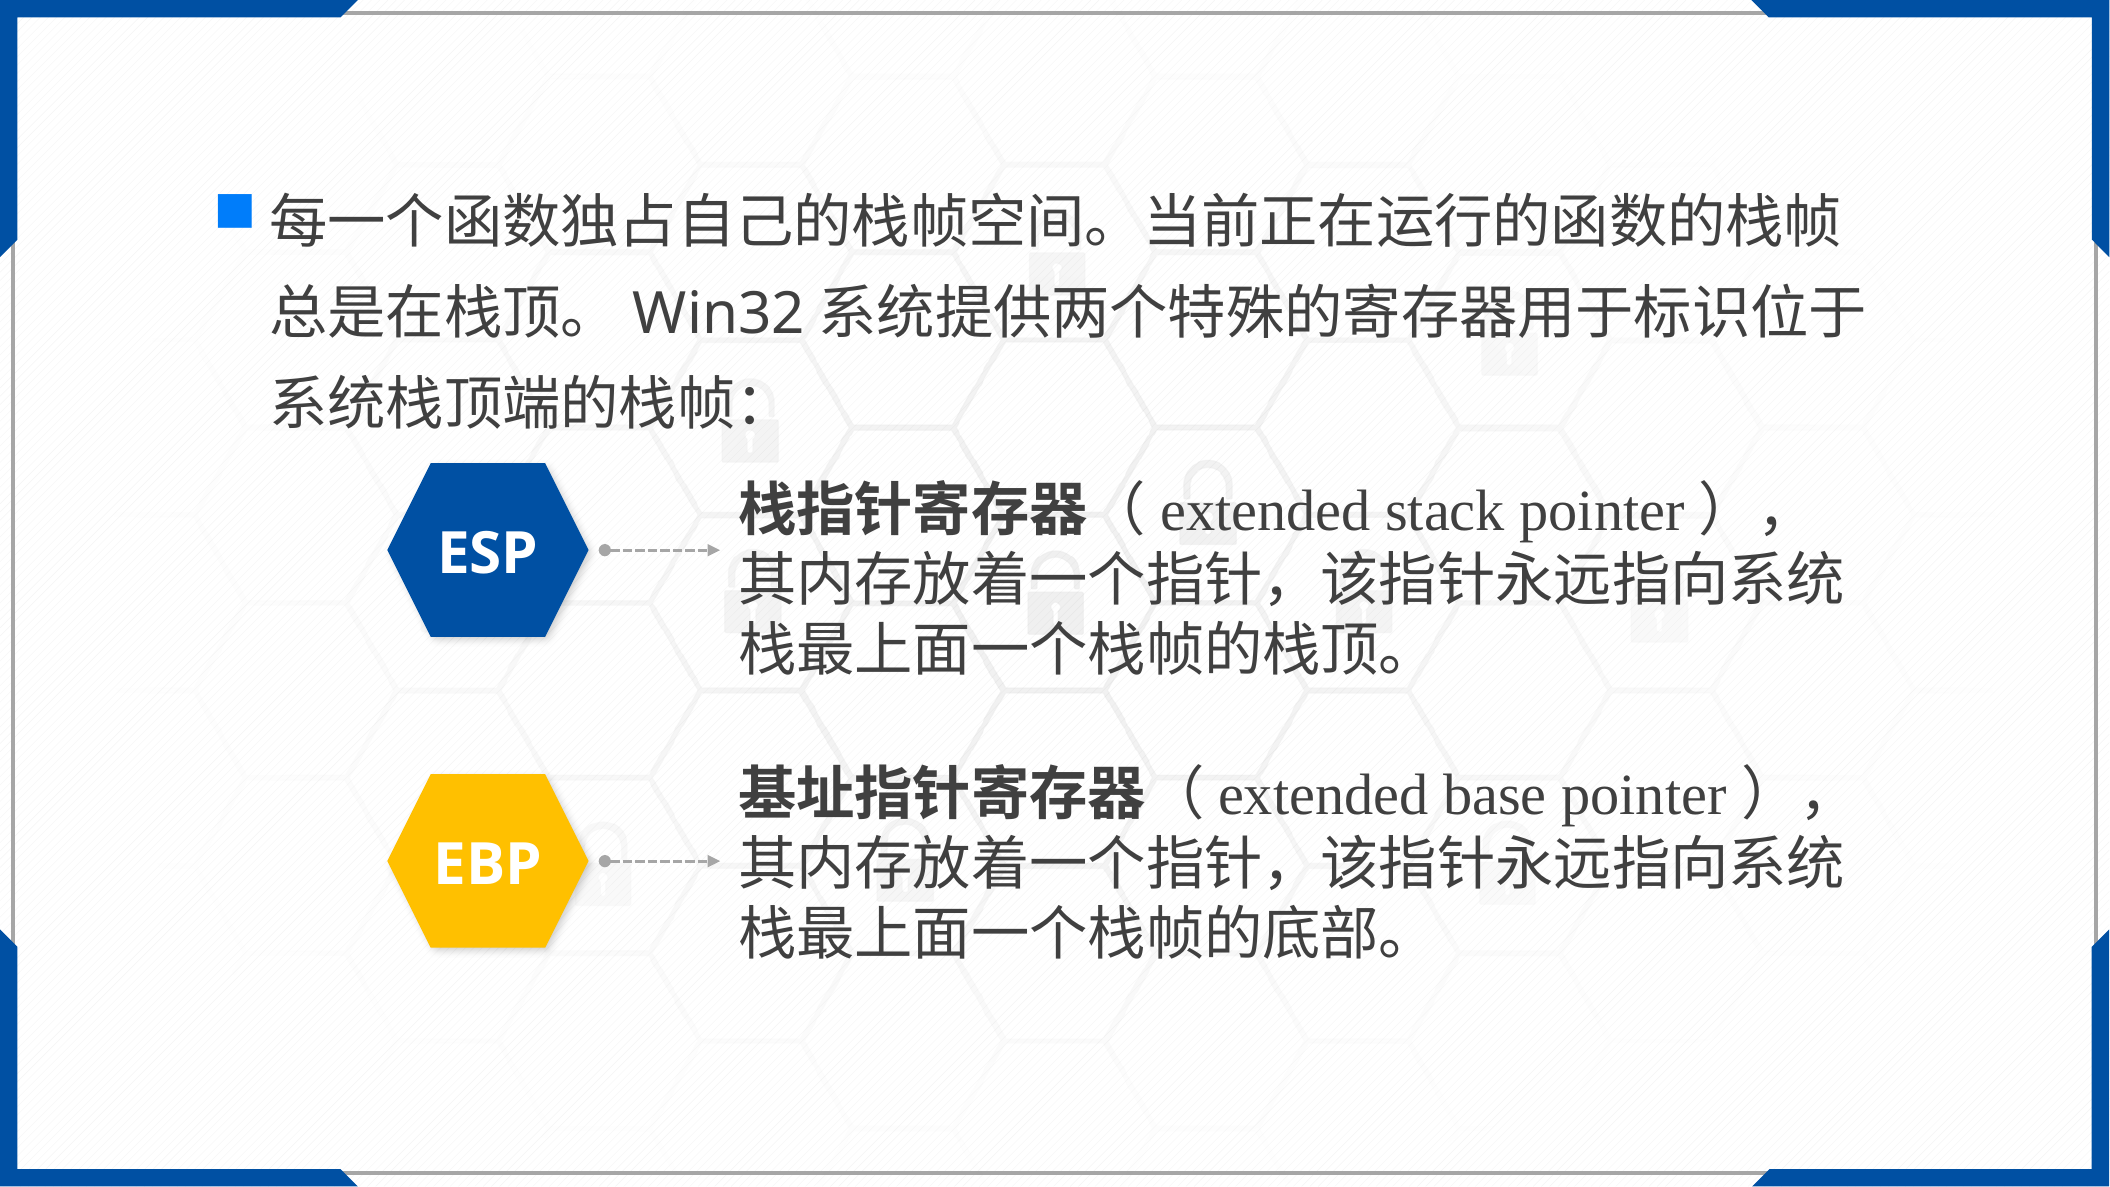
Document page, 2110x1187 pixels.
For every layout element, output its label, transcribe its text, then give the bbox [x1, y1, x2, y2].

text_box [387, 463, 1882, 691]
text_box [387, 747, 1882, 975]
picture [80, 0, 2029, 1187]
text_box 每一个函数独占自己的栈帧空间。当前正在运行的函数的栈帧总是在栈顶。Win32系统提供两个特殊的寄存器用于标识位于系统栈顶端的栈帧： [198, 155, 1911, 444]
